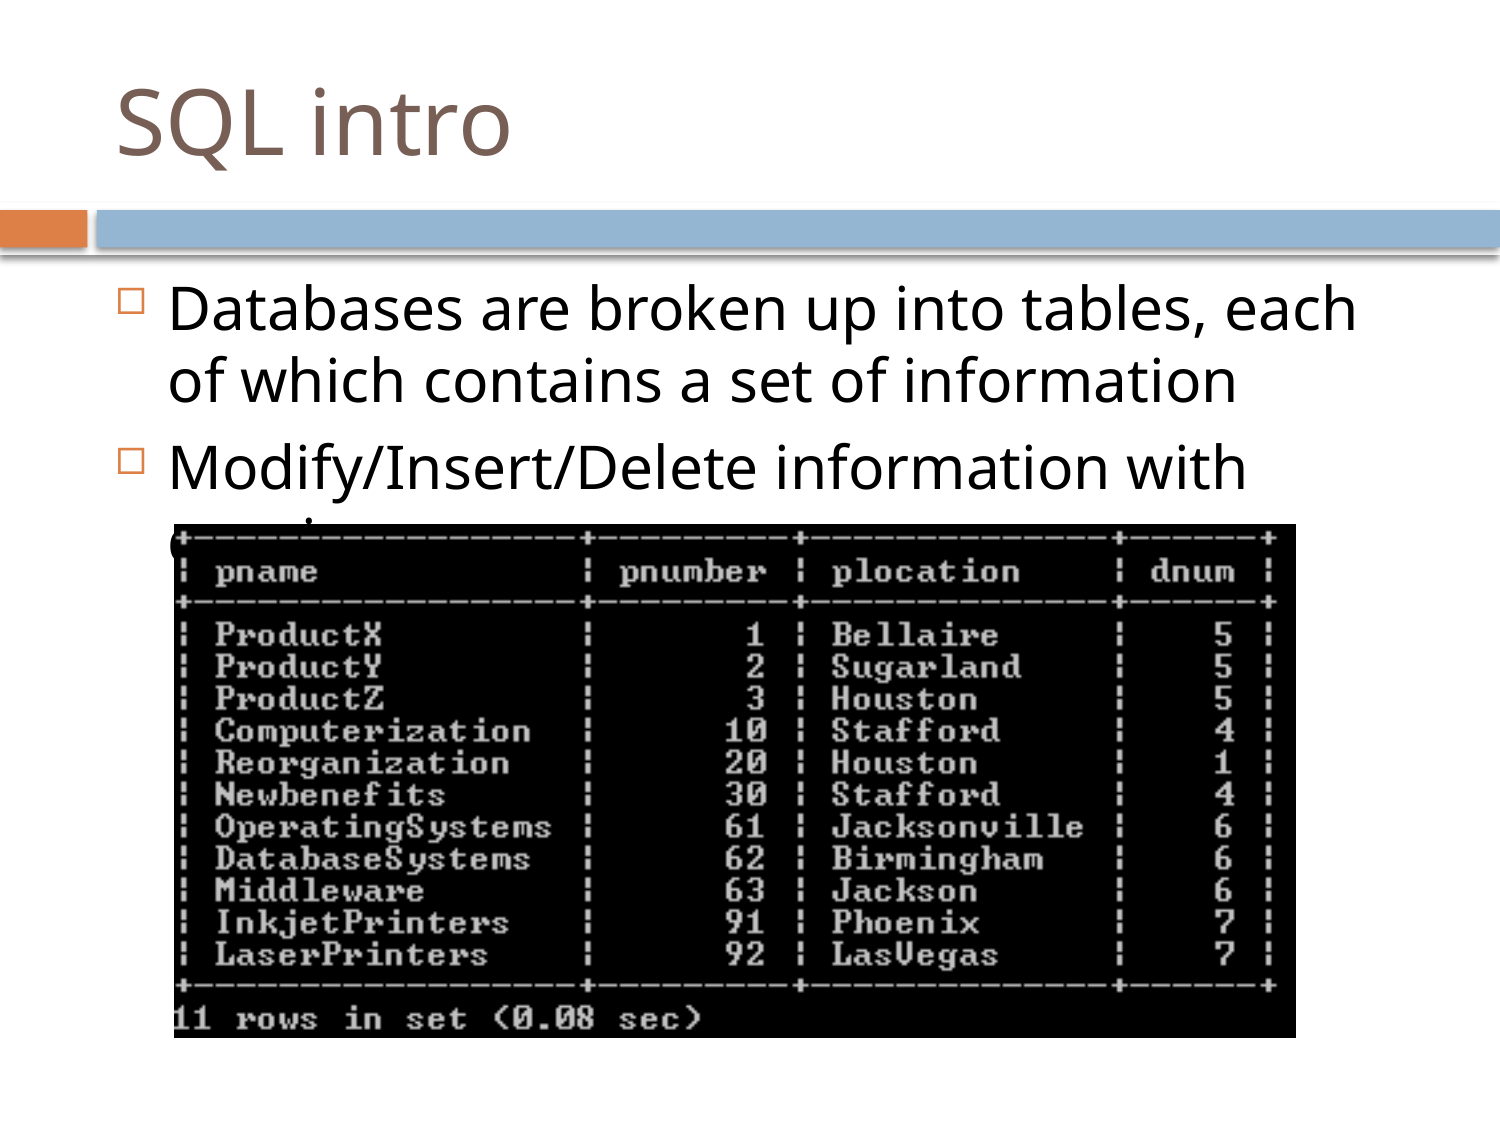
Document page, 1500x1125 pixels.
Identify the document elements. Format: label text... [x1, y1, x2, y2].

title SQL intro [100, 37, 1438, 200]
picture [174, 524, 1296, 1038]
list Databases are broken up into tables, each of which contains a set of information Modify/Insert/Delete information with queries [100, 262, 1438, 1000]
